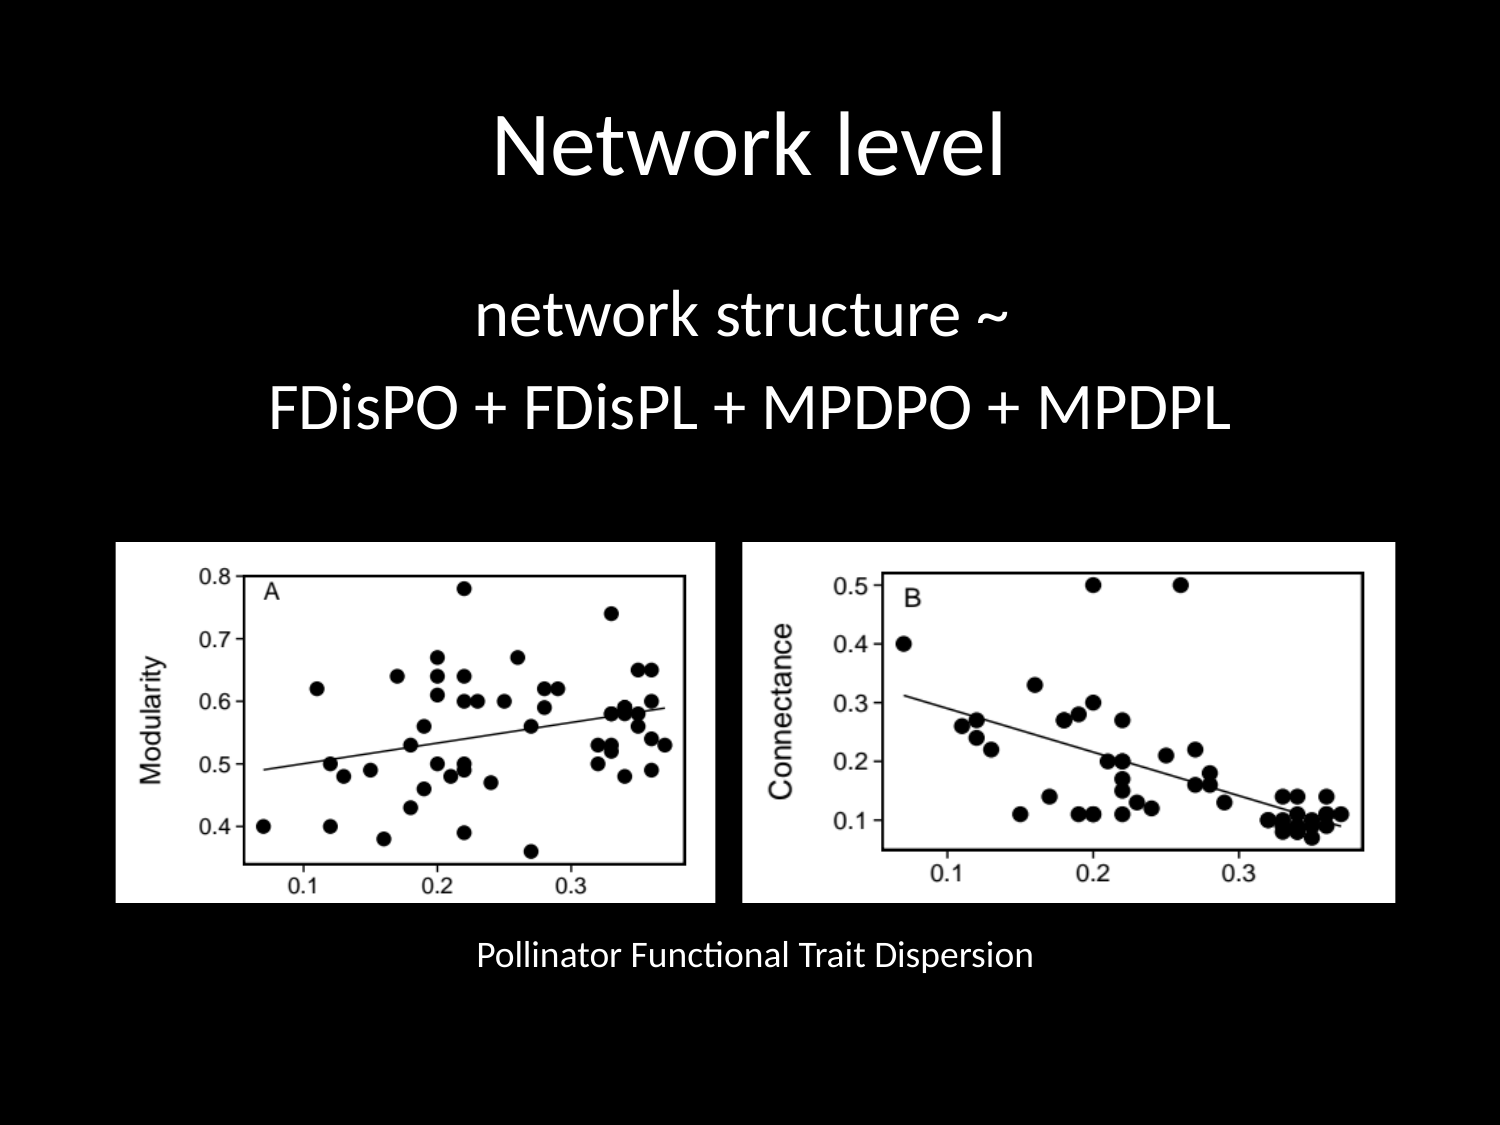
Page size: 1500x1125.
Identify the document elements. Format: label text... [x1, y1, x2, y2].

text_box Pollinator Functional Trait Dispersion [461, 922, 1050, 983]
title Network level [75, 45, 1425, 233]
picture [742, 542, 1396, 903]
list network structure ~ FDisPO + FDisPL + MPDPO + MPDPL [75, 262, 1425, 1005]
picture [115, 542, 716, 903]
